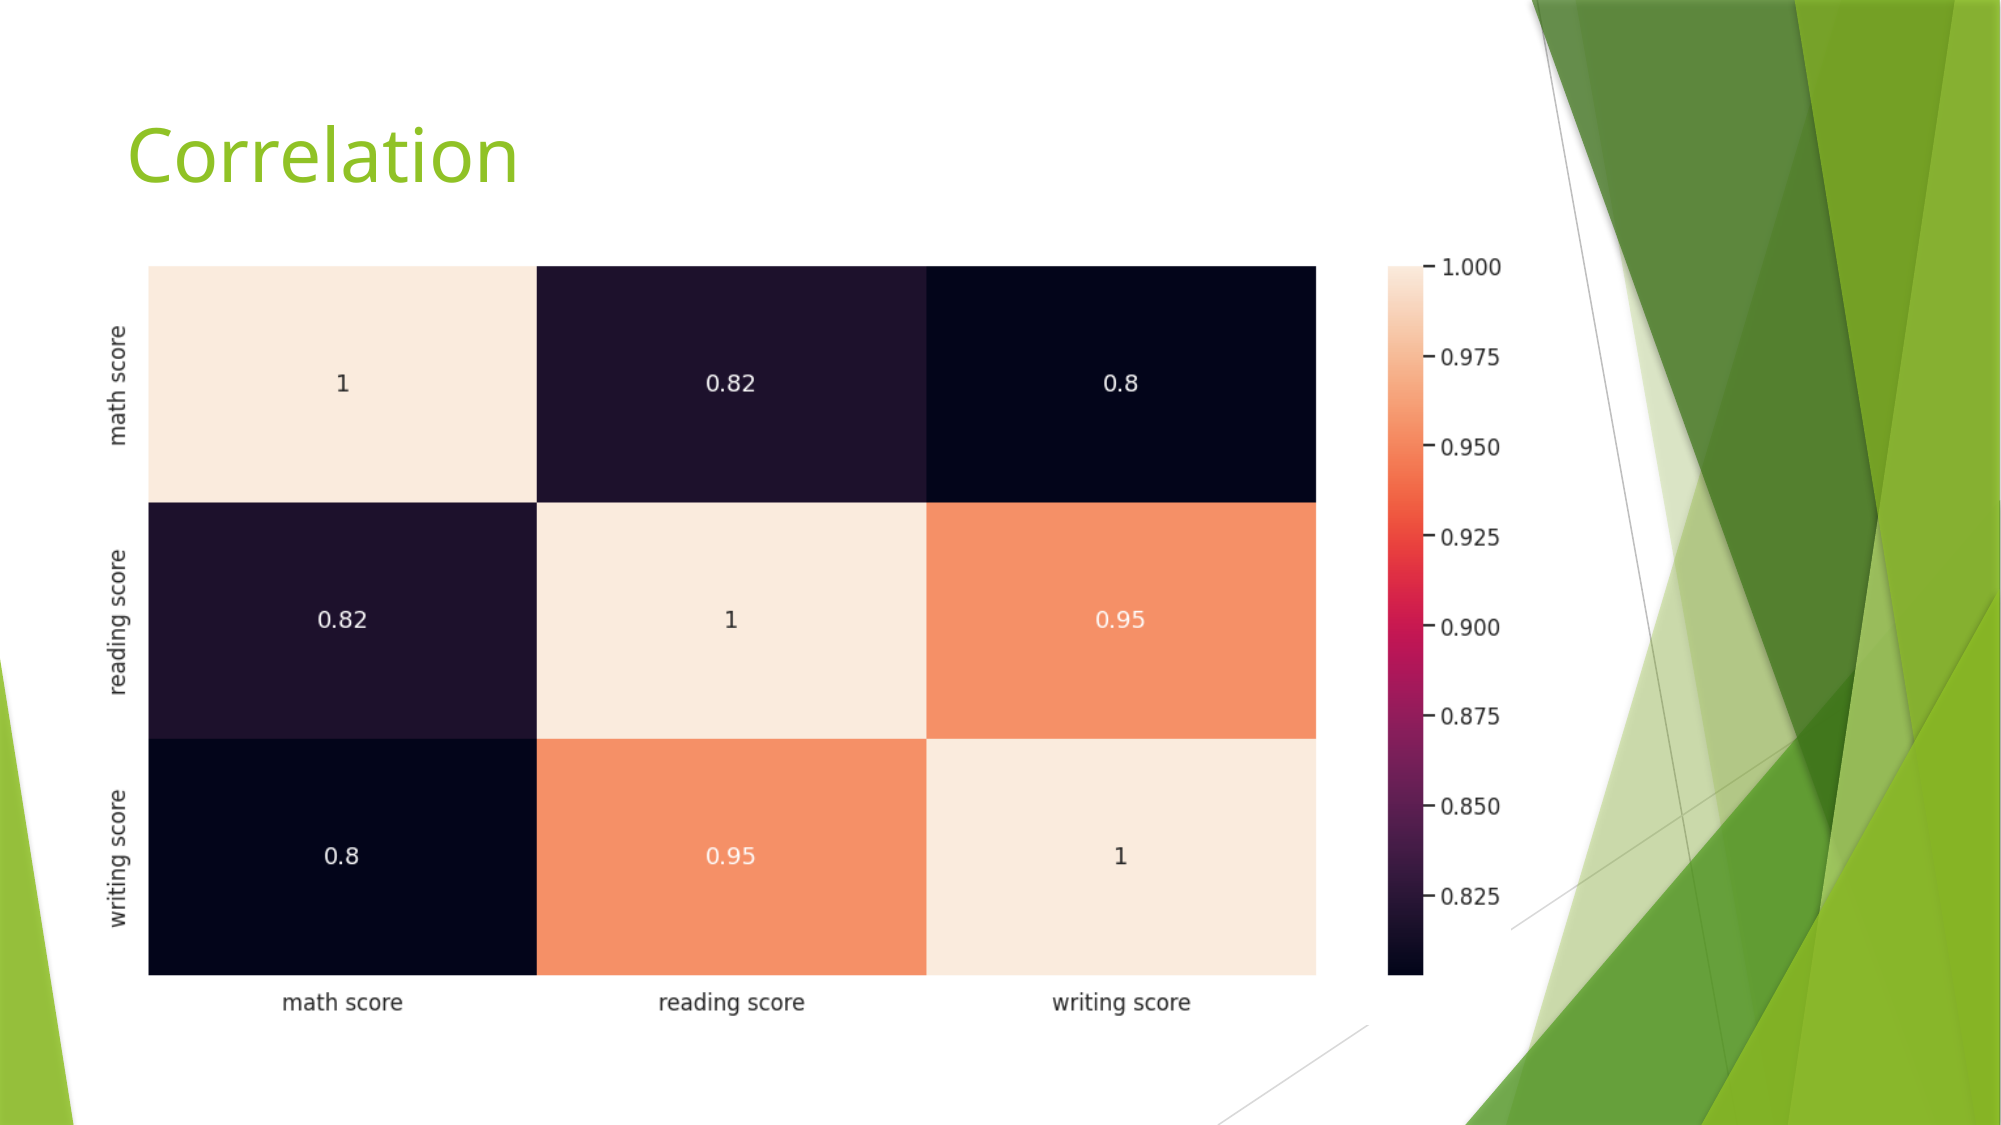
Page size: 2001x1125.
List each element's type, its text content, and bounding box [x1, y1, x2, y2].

picture [99, 247, 1511, 1026]
title Correlation [111, 99, 1522, 317]
